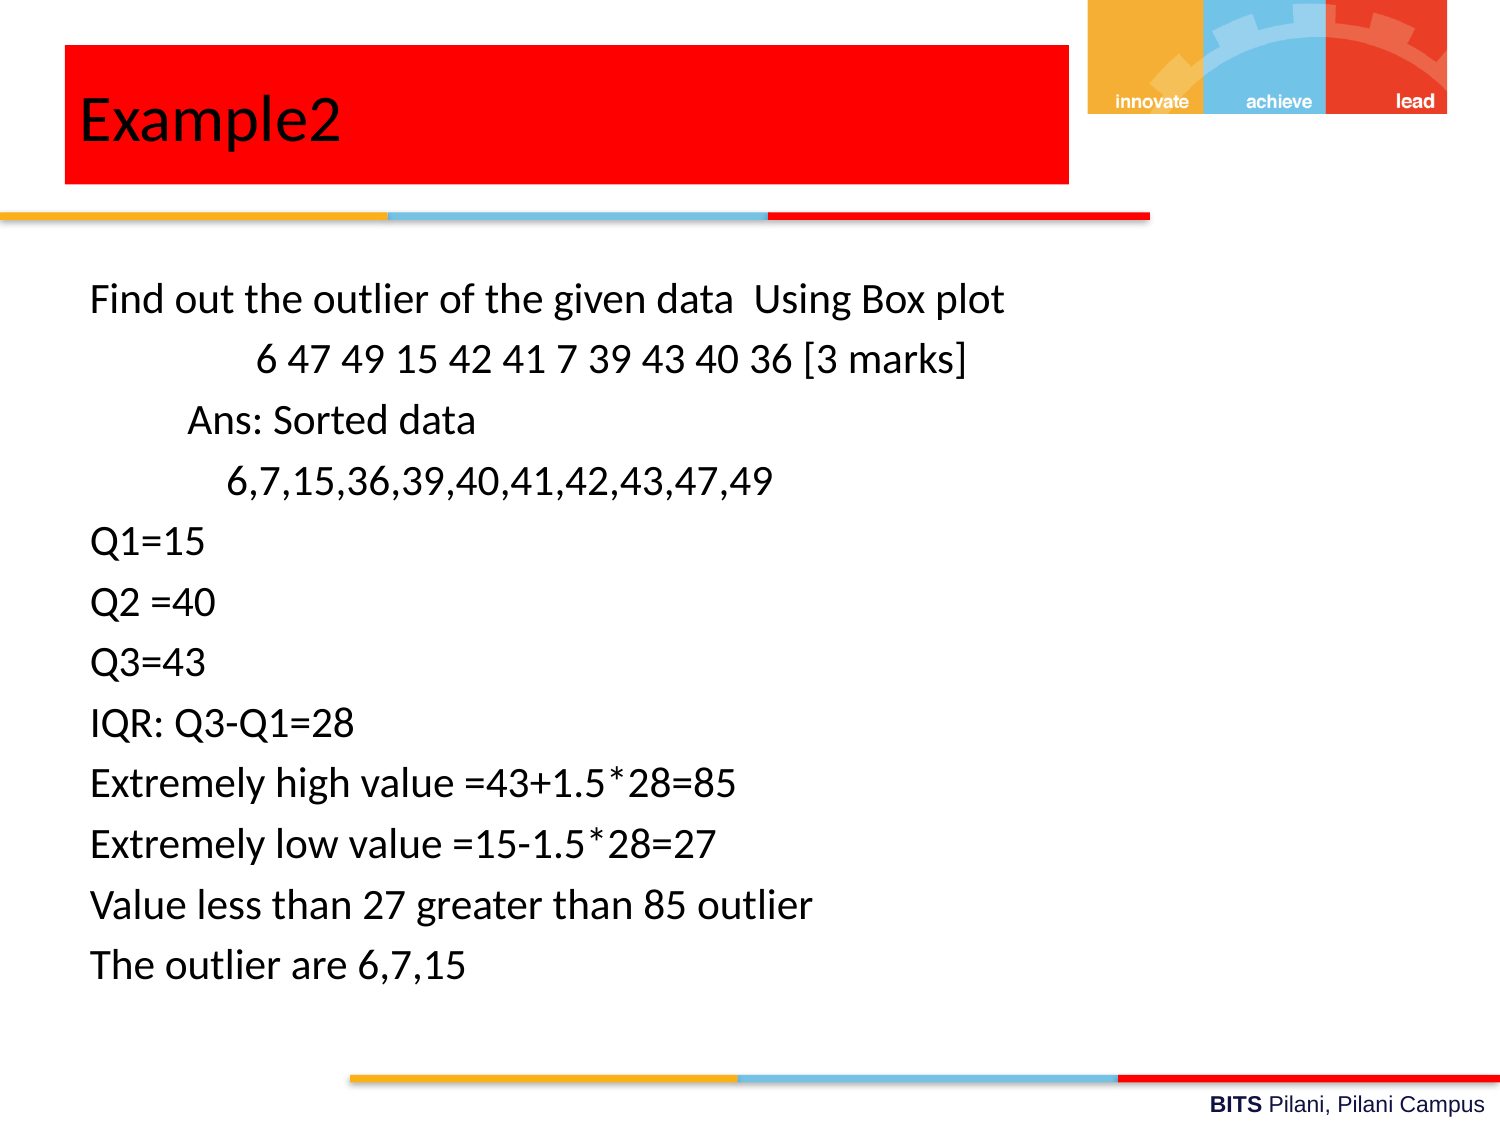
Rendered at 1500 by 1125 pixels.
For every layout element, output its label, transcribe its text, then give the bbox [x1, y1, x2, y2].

text_box Find out the outlier of the given data Using Box plot 6 47 49 15 42 41 7 39 43 40 36 [3 marks] Ans: Sorted data 6,7,15,36,39,40,41,42,43,47,49 Q1=15 Q2 =40 Q3=43 IQR: Q3-Q1=28 Extremely high value =43+1.5*28=85 Extremely low value =15-1.5*28=27 Value less than 27 greater than 85 outlier The outlier are 6,7,15 [75, 262, 1425, 1005]
picture [1087, 0, 1448, 114]
text_box Example2 [64, 45, 1069, 185]
